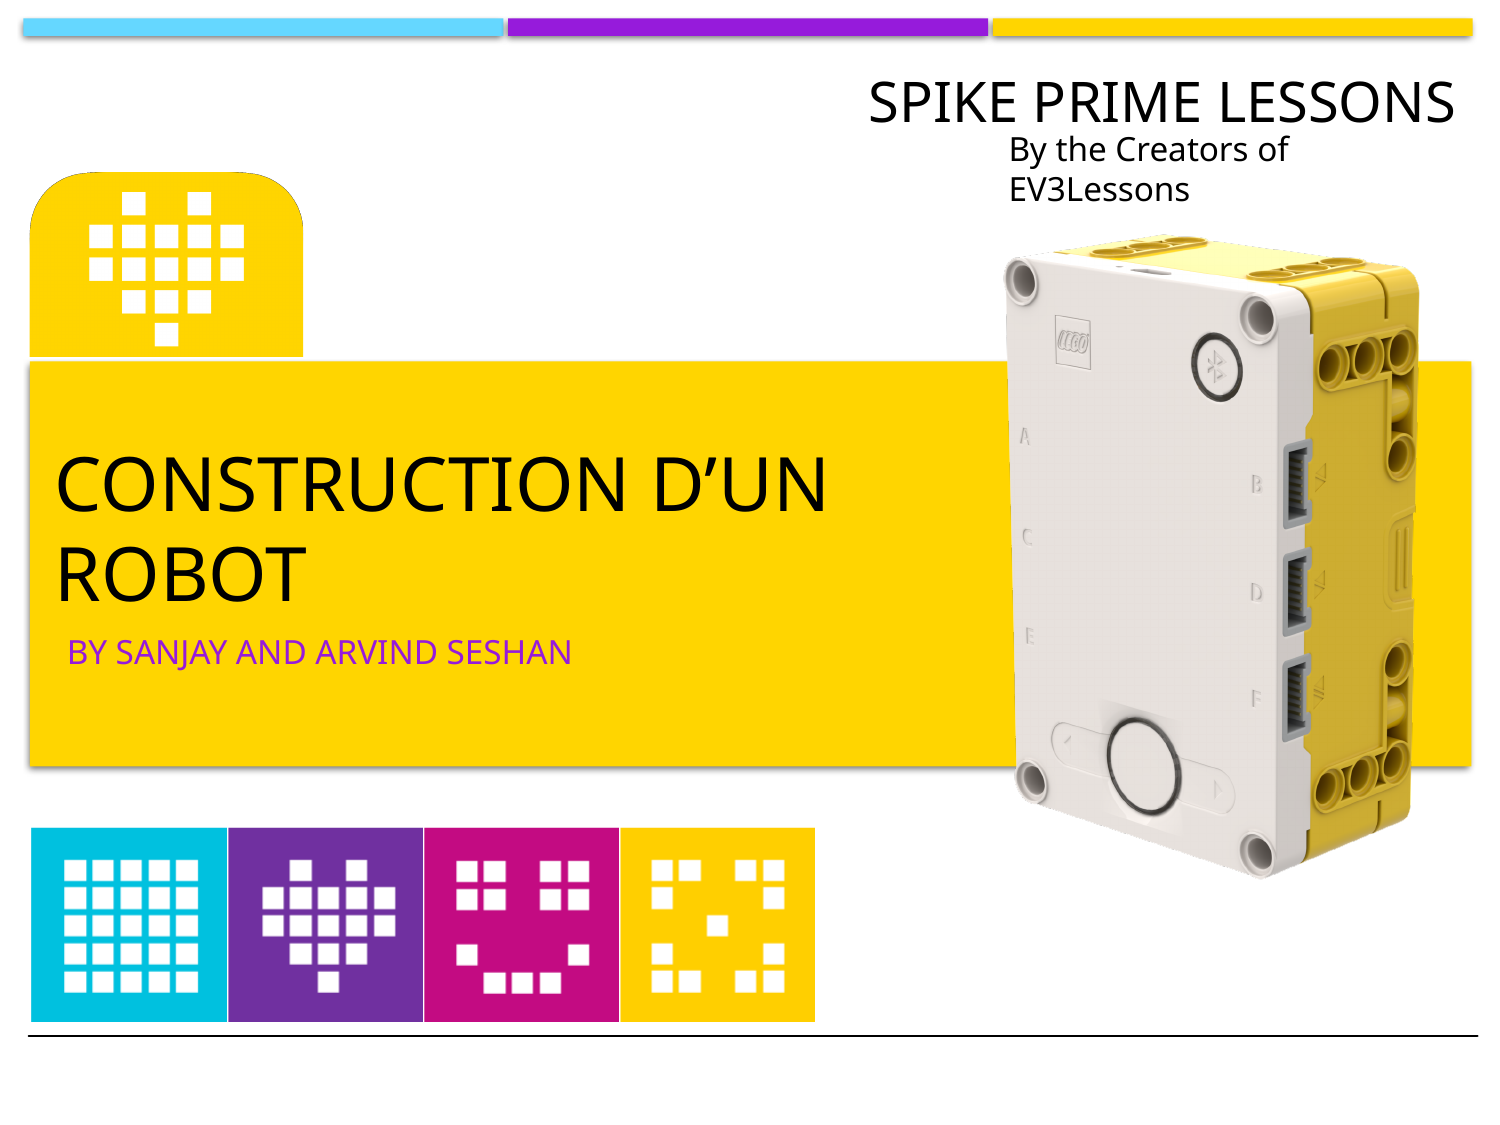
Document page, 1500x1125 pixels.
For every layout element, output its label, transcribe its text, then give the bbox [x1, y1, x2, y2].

picture [31, 826, 815, 1022]
subtitle BY SANJAY AND ARVIND SESHAN [51, 623, 994, 721]
title Construction d’un robot [39, 377, 994, 625]
picture [993, 221, 1433, 890]
picture [29, 172, 304, 357]
